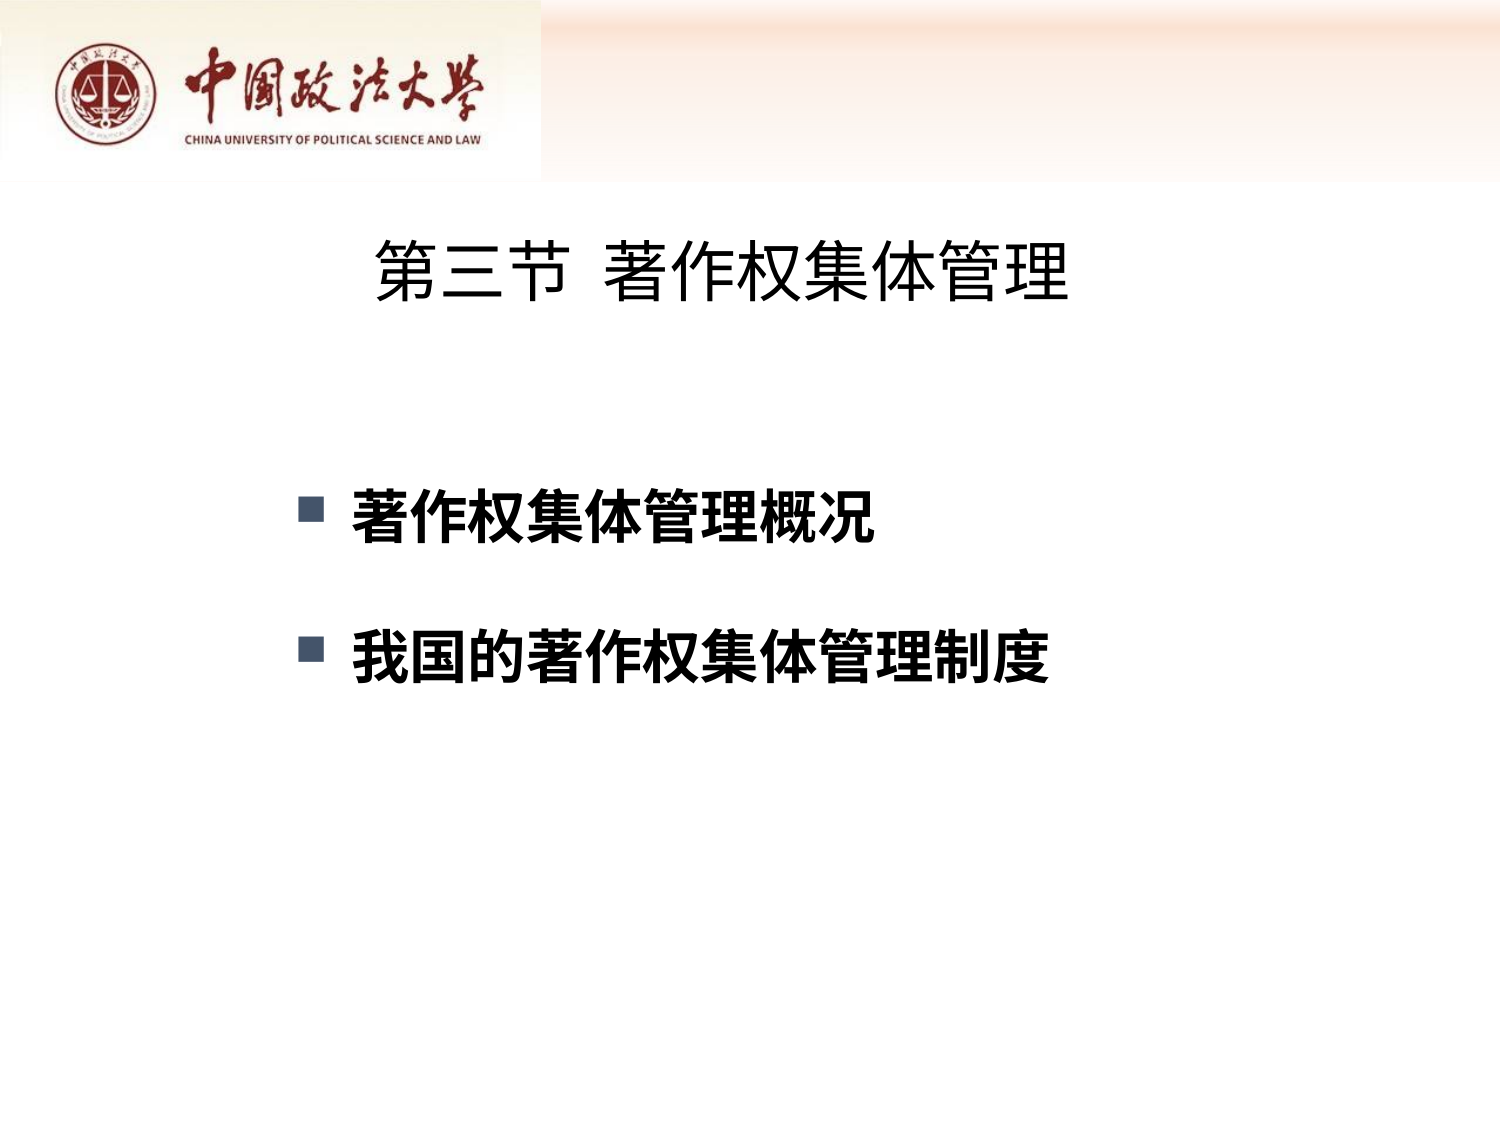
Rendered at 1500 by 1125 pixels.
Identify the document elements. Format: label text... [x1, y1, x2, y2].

picture [0, 0, 1500, 182]
title 第三节 著作权集体管理 [342, 228, 1101, 321]
text_box 著作权集体管理概况 我国的著作权集体管理制度 [280, 331, 1322, 917]
